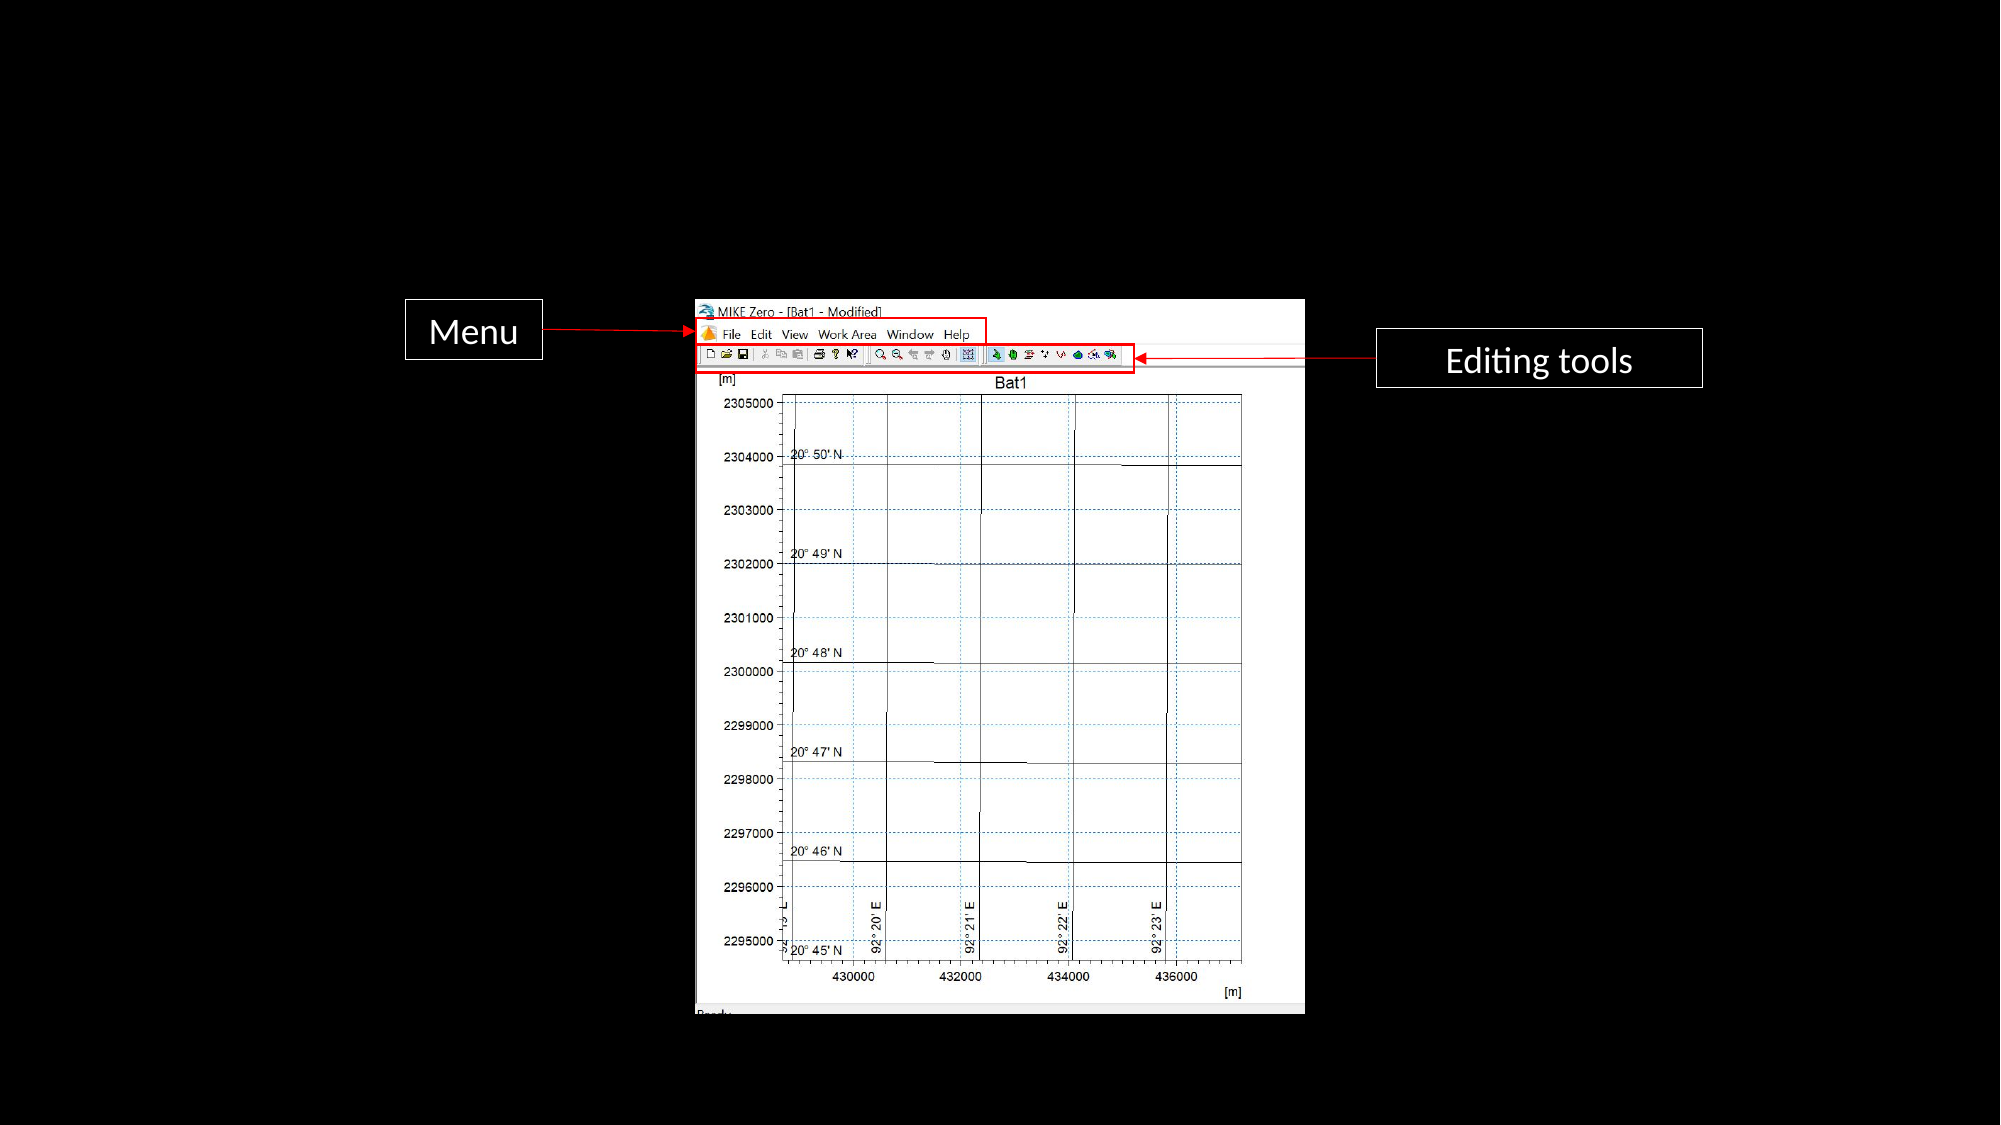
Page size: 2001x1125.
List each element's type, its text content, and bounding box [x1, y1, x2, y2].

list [695, 299, 1305, 1014]
text_box Menu [405, 299, 543, 360]
text_box Editing tools [1376, 328, 1703, 388]
